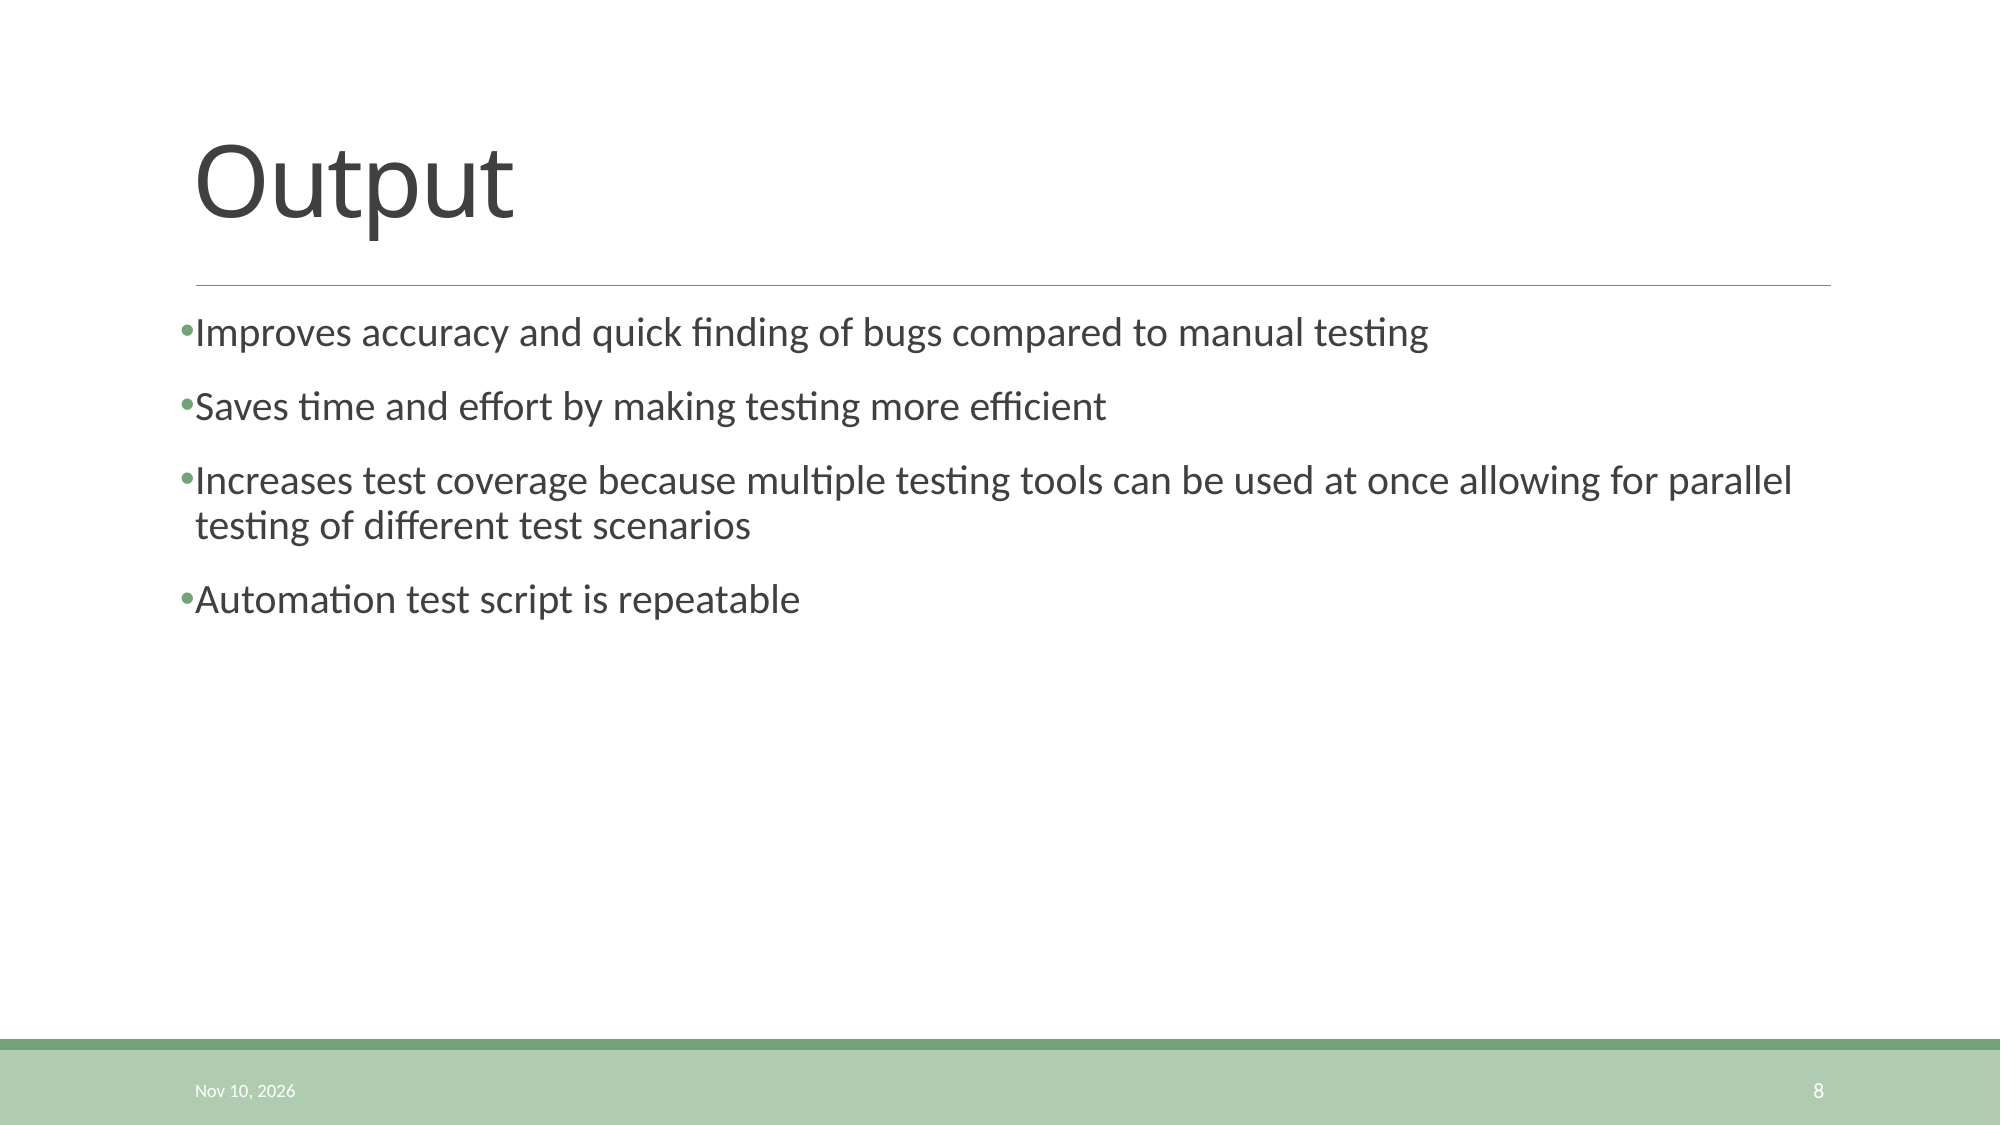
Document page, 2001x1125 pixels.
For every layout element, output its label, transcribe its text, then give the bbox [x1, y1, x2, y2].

list Improves accuracy and quick finding of bugs compared to manual testing Saves time and effort by making testing more efficient Increases test coverage because multiple testing tools can be used at once allowing for parallel testing of different test scenarios Automation test script is repeatable [180, 302, 1830, 963]
slide_number 27-Sep-21 [180, 1059, 586, 1120]
slide_number 8 [1624, 1059, 1840, 1120]
title Output [177, 117, 1828, 246]
